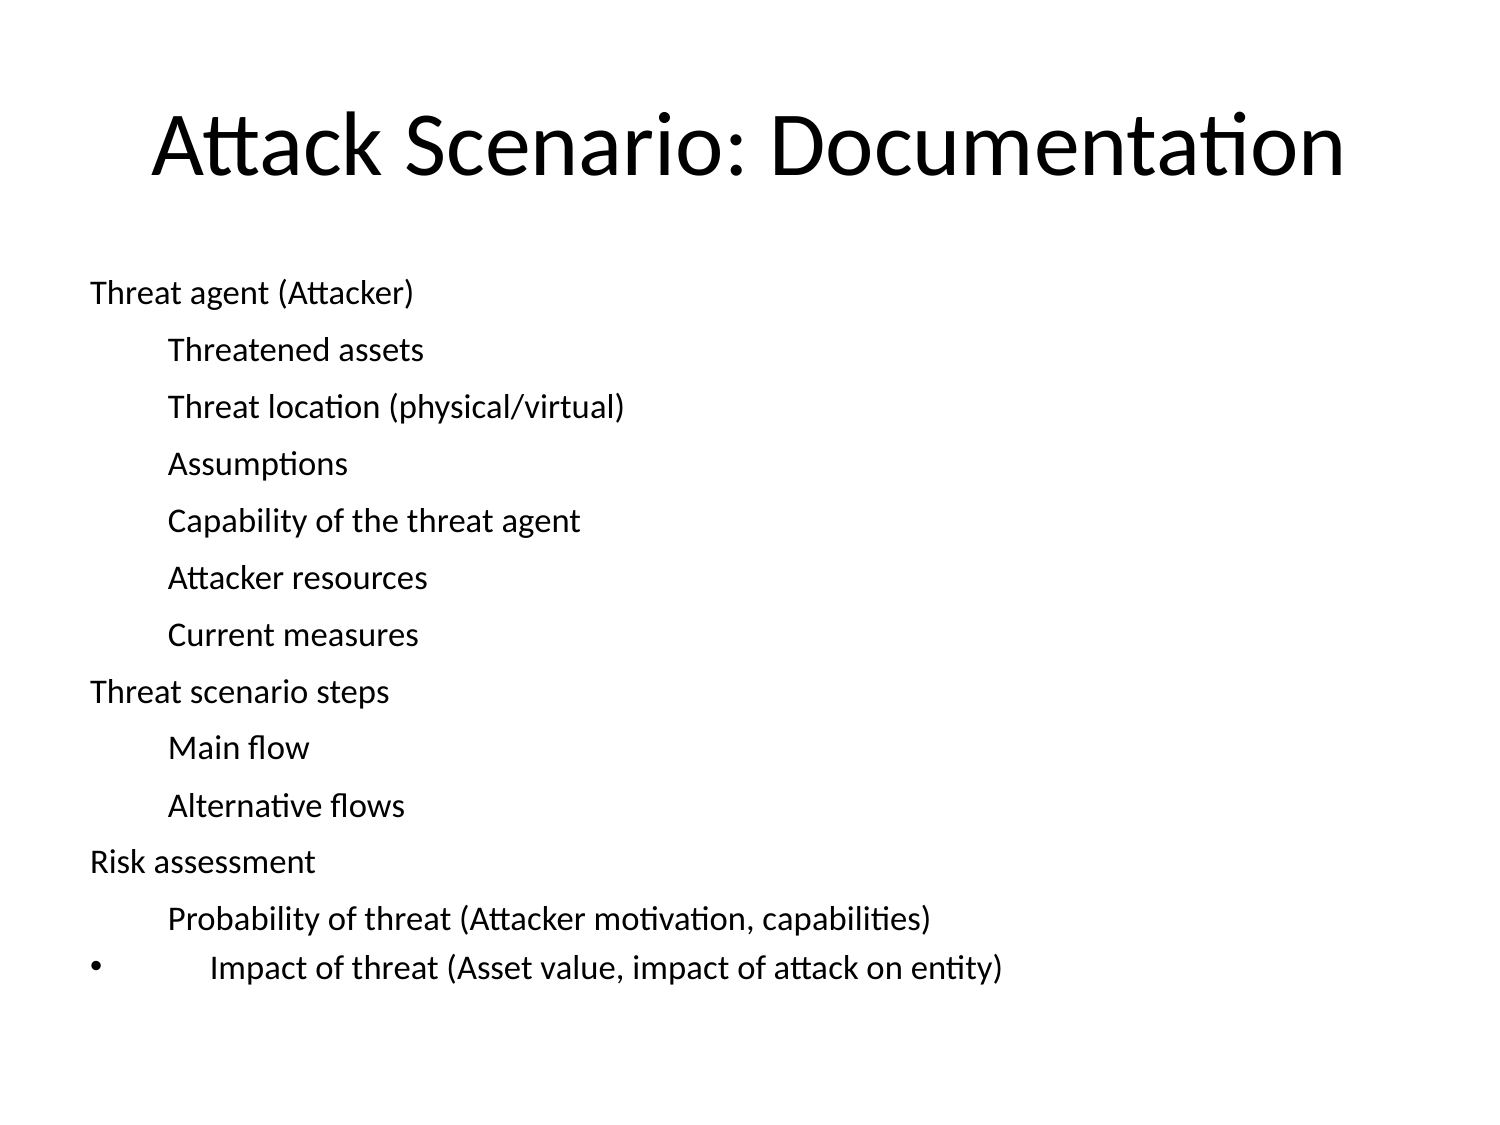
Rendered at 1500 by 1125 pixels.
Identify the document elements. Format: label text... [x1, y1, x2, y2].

title Attack Scenario: Documentation [75, 45, 1425, 233]
list Threat agent (Attacker) Threatened assets Threat location (physical/virtual) Assumptions Capability of the threat agent Attacker resources Current measures Threat scenario steps Main flow Alternative flows Risk assessment Probability of threat (Attacker motivation, capabilities) Impact of threat (Asset value, impact of attack on entity) [75, 262, 1425, 1005]
